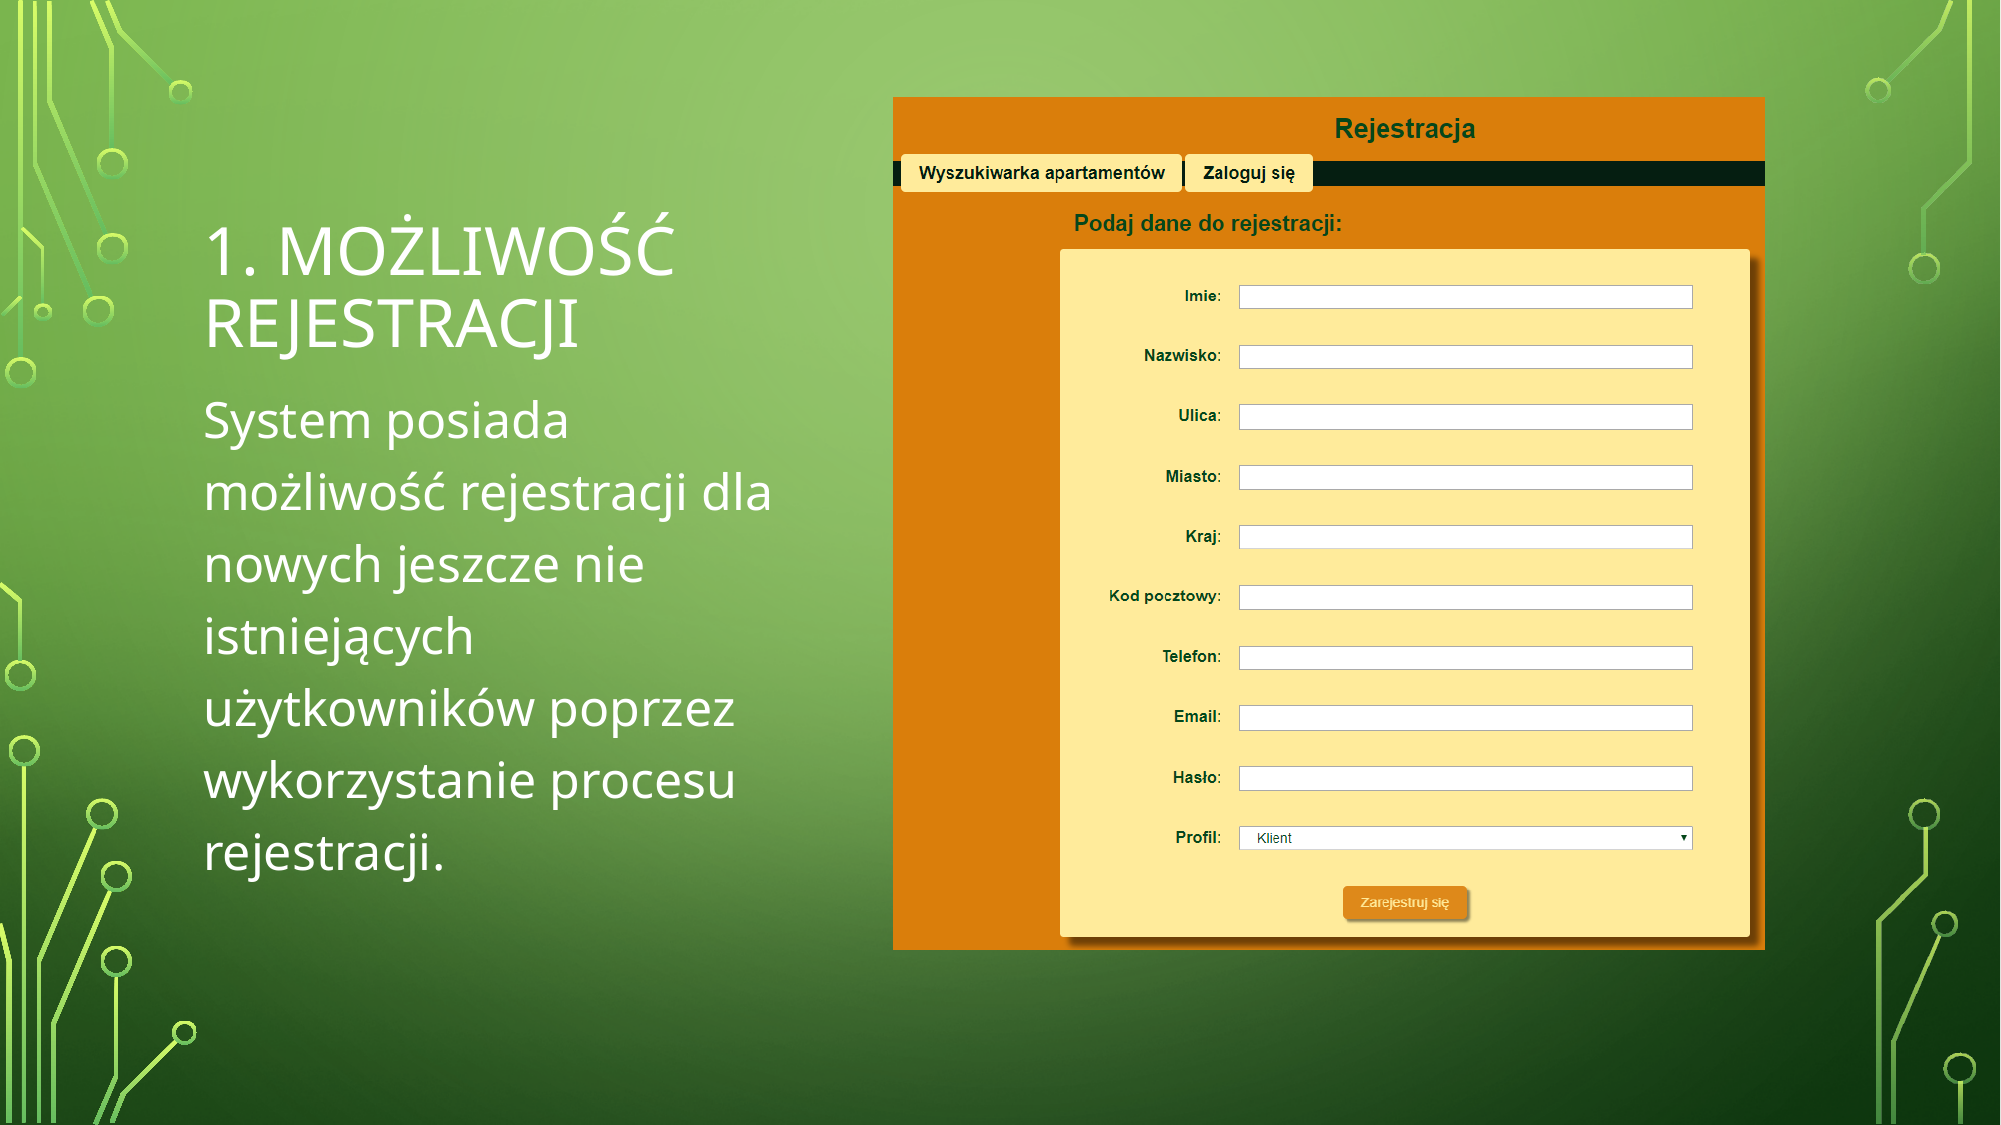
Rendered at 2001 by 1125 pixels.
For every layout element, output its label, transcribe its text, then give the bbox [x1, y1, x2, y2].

list System posiada możliwość rejestracji dla nowych jeszcze nie istniejących użytkowników poprzez wykorzystanie procesu rejestracji. [188, 369, 821, 950]
title 1. możliwość rejestracji [188, 99, 821, 369]
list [893, 96, 1765, 951]
